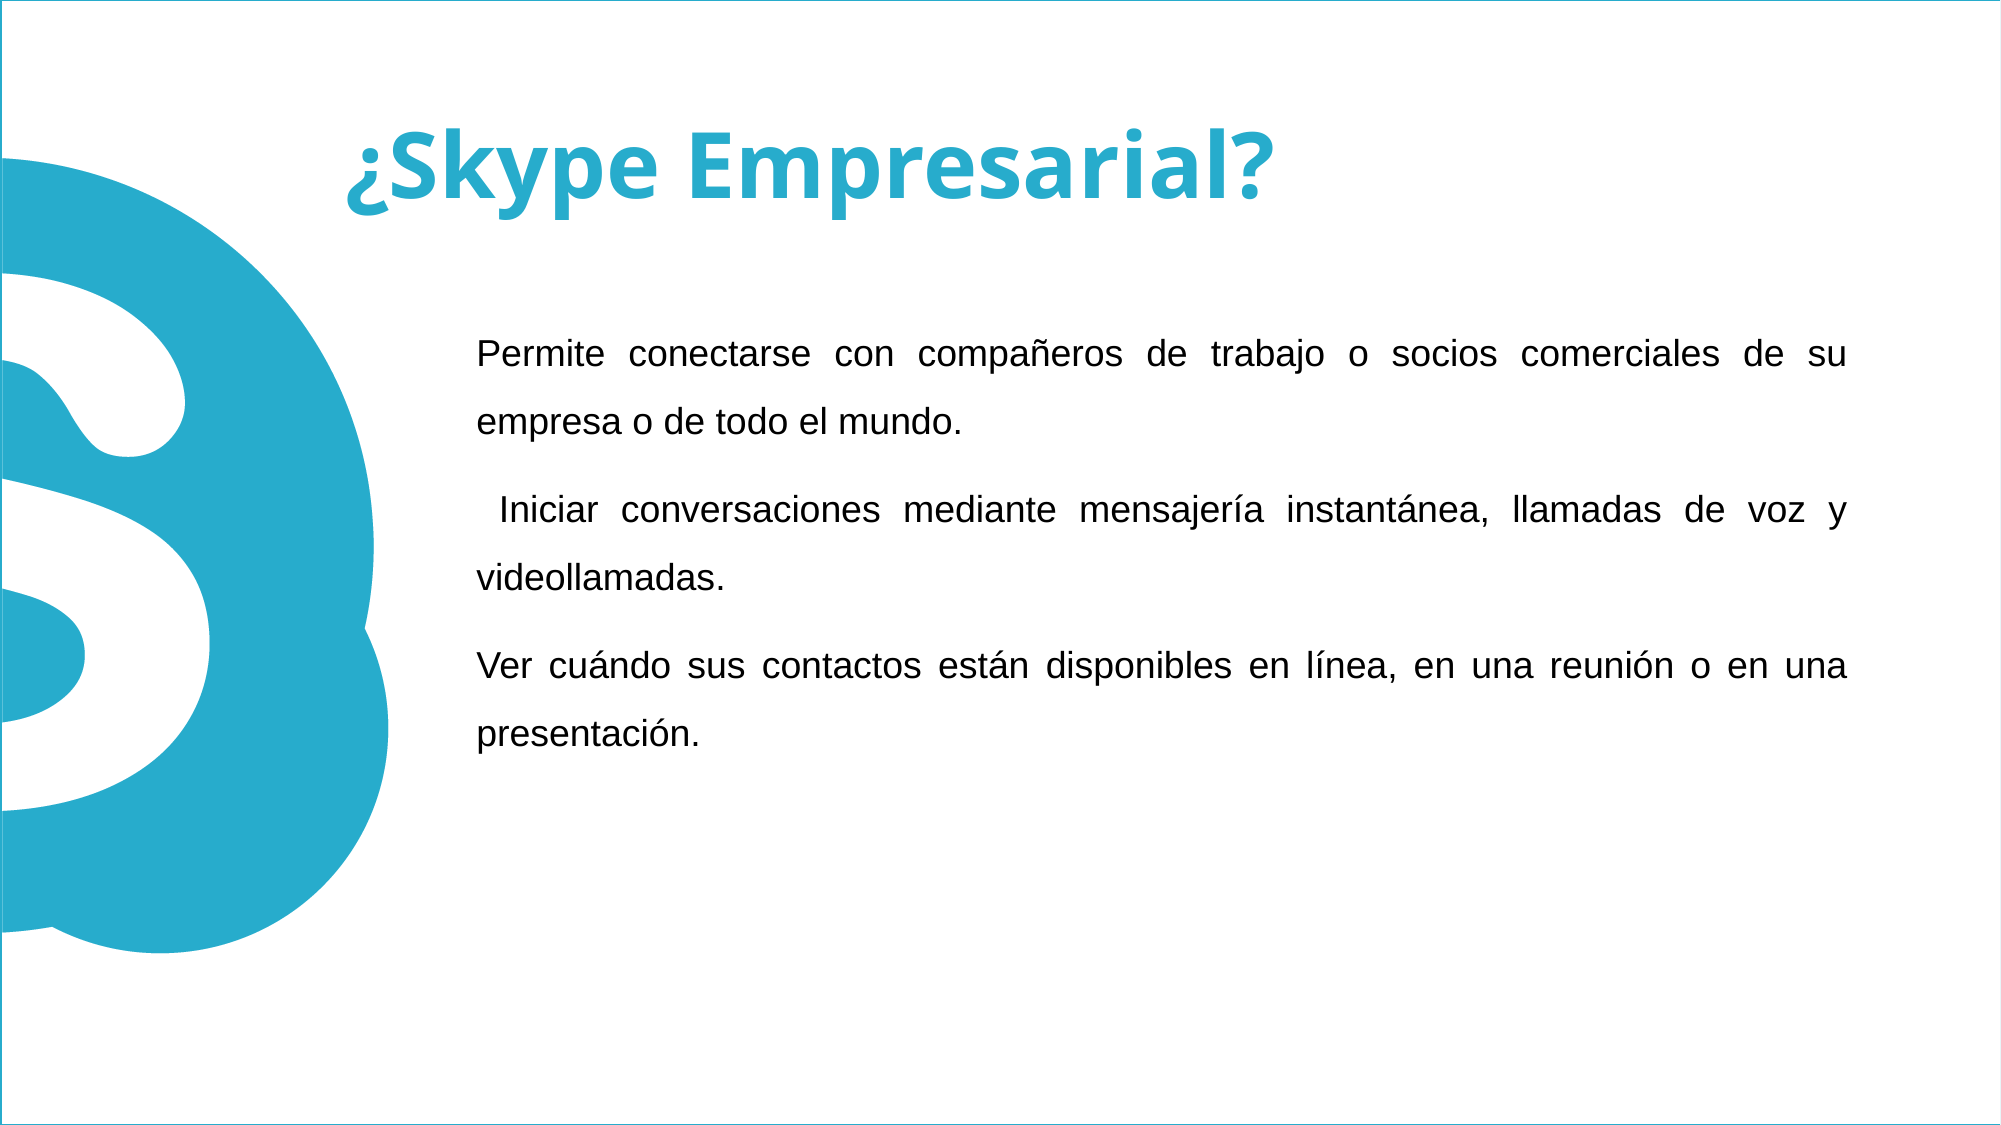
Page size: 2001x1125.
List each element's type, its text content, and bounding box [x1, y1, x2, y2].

picture [0, 0, 2001, 1125]
title ¿Skype Empresarial? [330, 59, 1863, 278]
list Permite conectarse con compañeros de trabajo o socios comerciales de su empresa o de todo el mundo. Iniciar conversaciones mediante mensajería instantánea, llamadas de voz y videollamadas. Ver cuándo sus contactos están disponibles en línea, en una reunión o en una presentación. [461, 299, 1863, 808]
